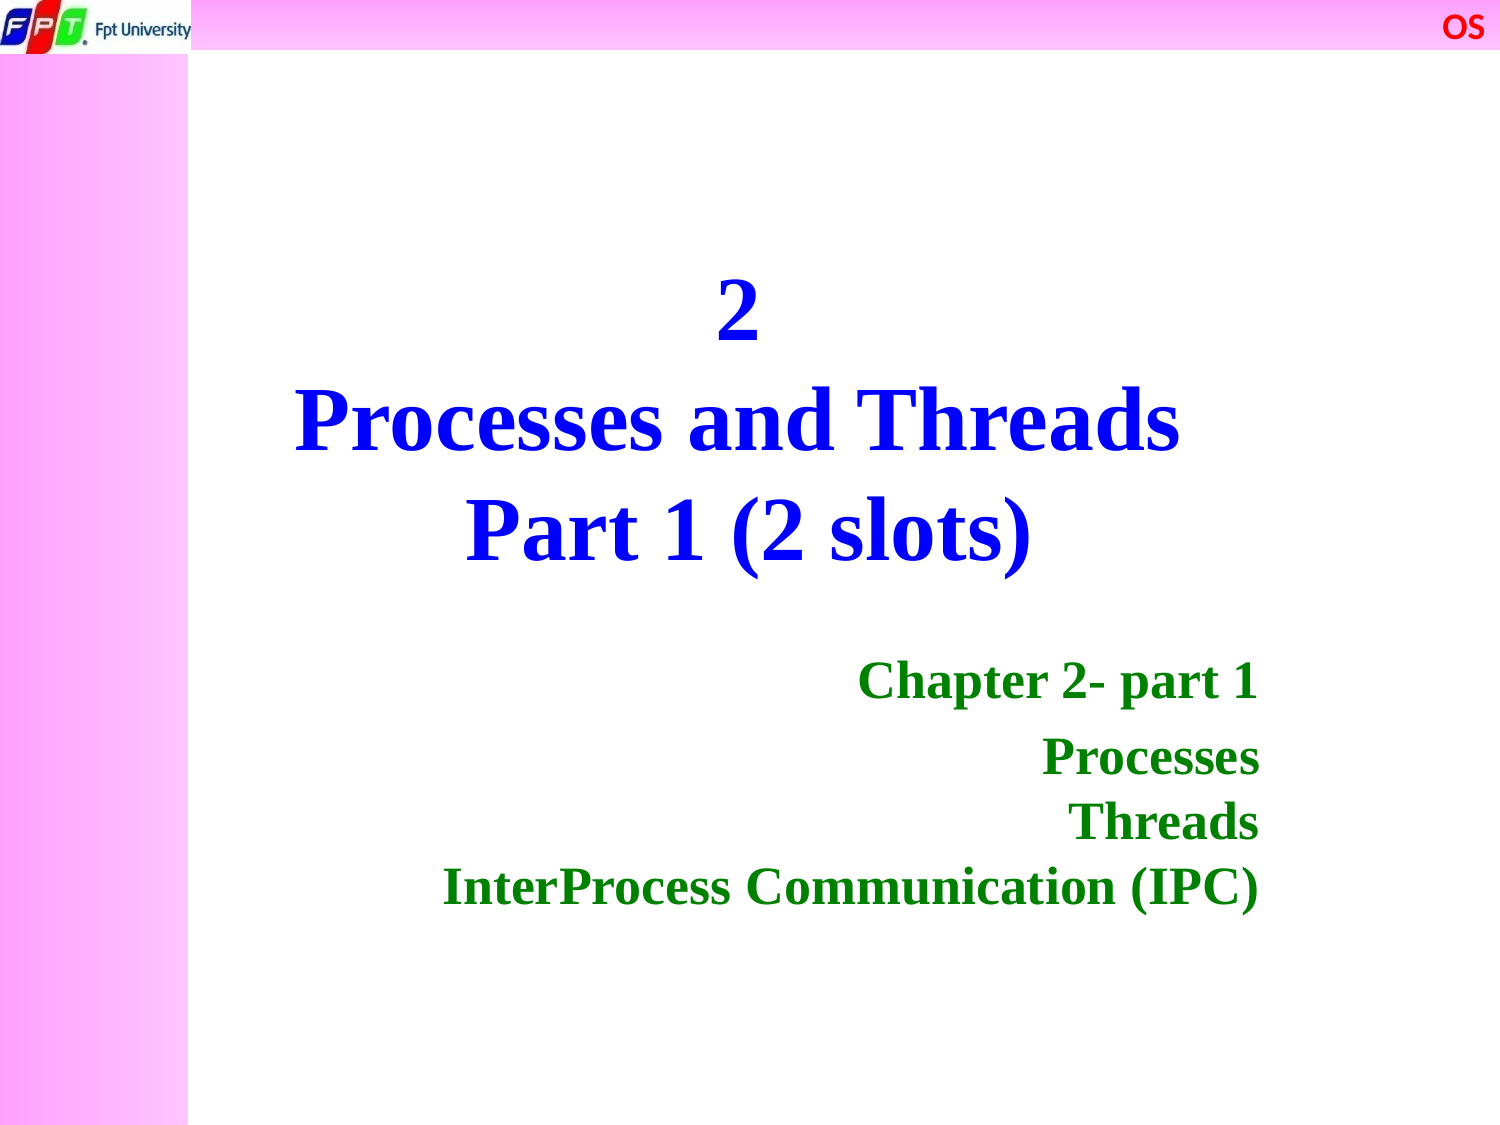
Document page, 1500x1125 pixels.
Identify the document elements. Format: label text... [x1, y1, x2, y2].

subtitle Chapter 2- part 1 Processes Threads InterProcess Communication (IPC) [225, 637, 1275, 925]
picture [0, 0, 191, 54]
title 2 Processes and Threads Part 1 (2 slots) [112, 237, 1388, 591]
